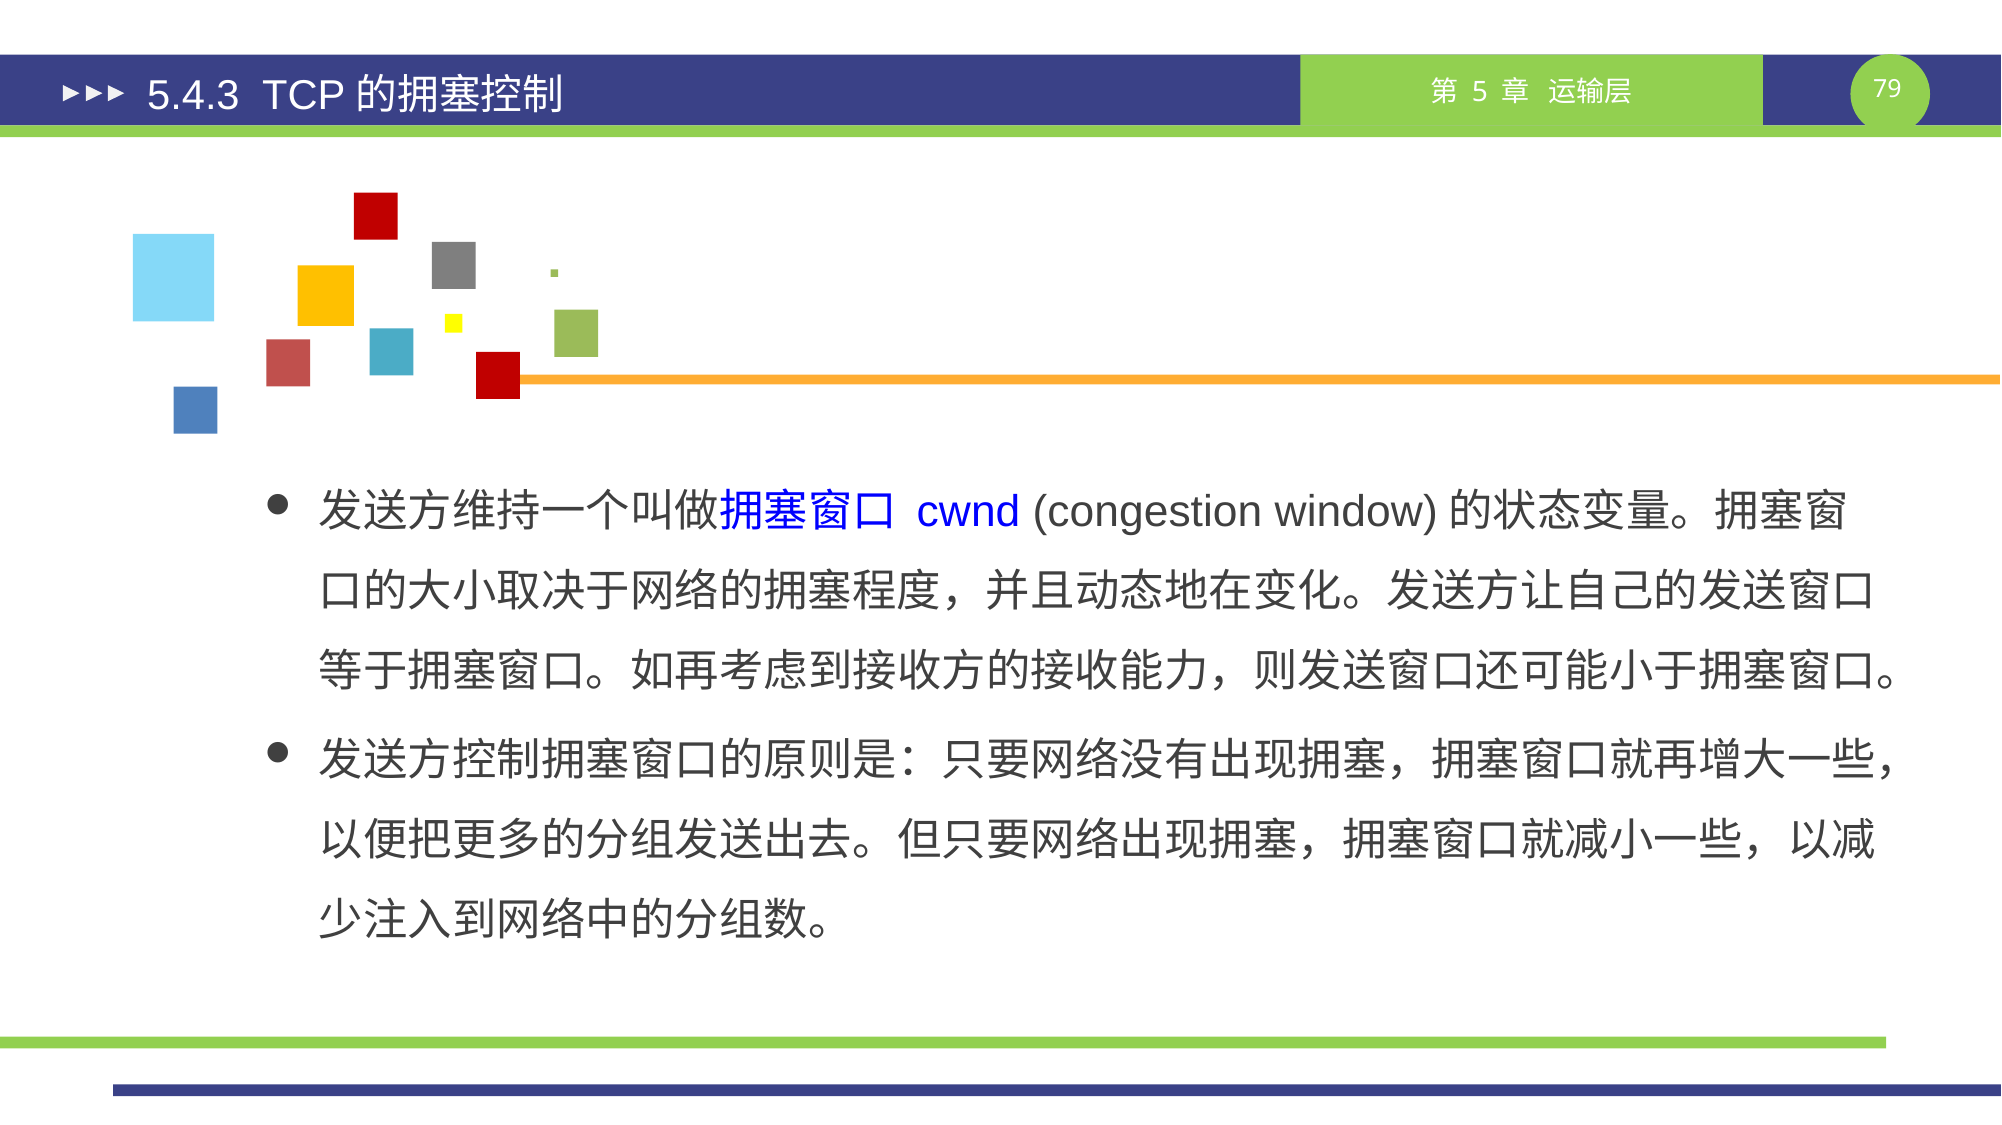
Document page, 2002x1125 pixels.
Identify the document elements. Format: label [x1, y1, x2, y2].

list [244, 445, 1901, 1013]
title [127, 57, 1003, 129]
text_box [132, 192, 2001, 434]
text_box [0, 1034, 1888, 1050]
text_box [111, 1082, 2001, 1098]
